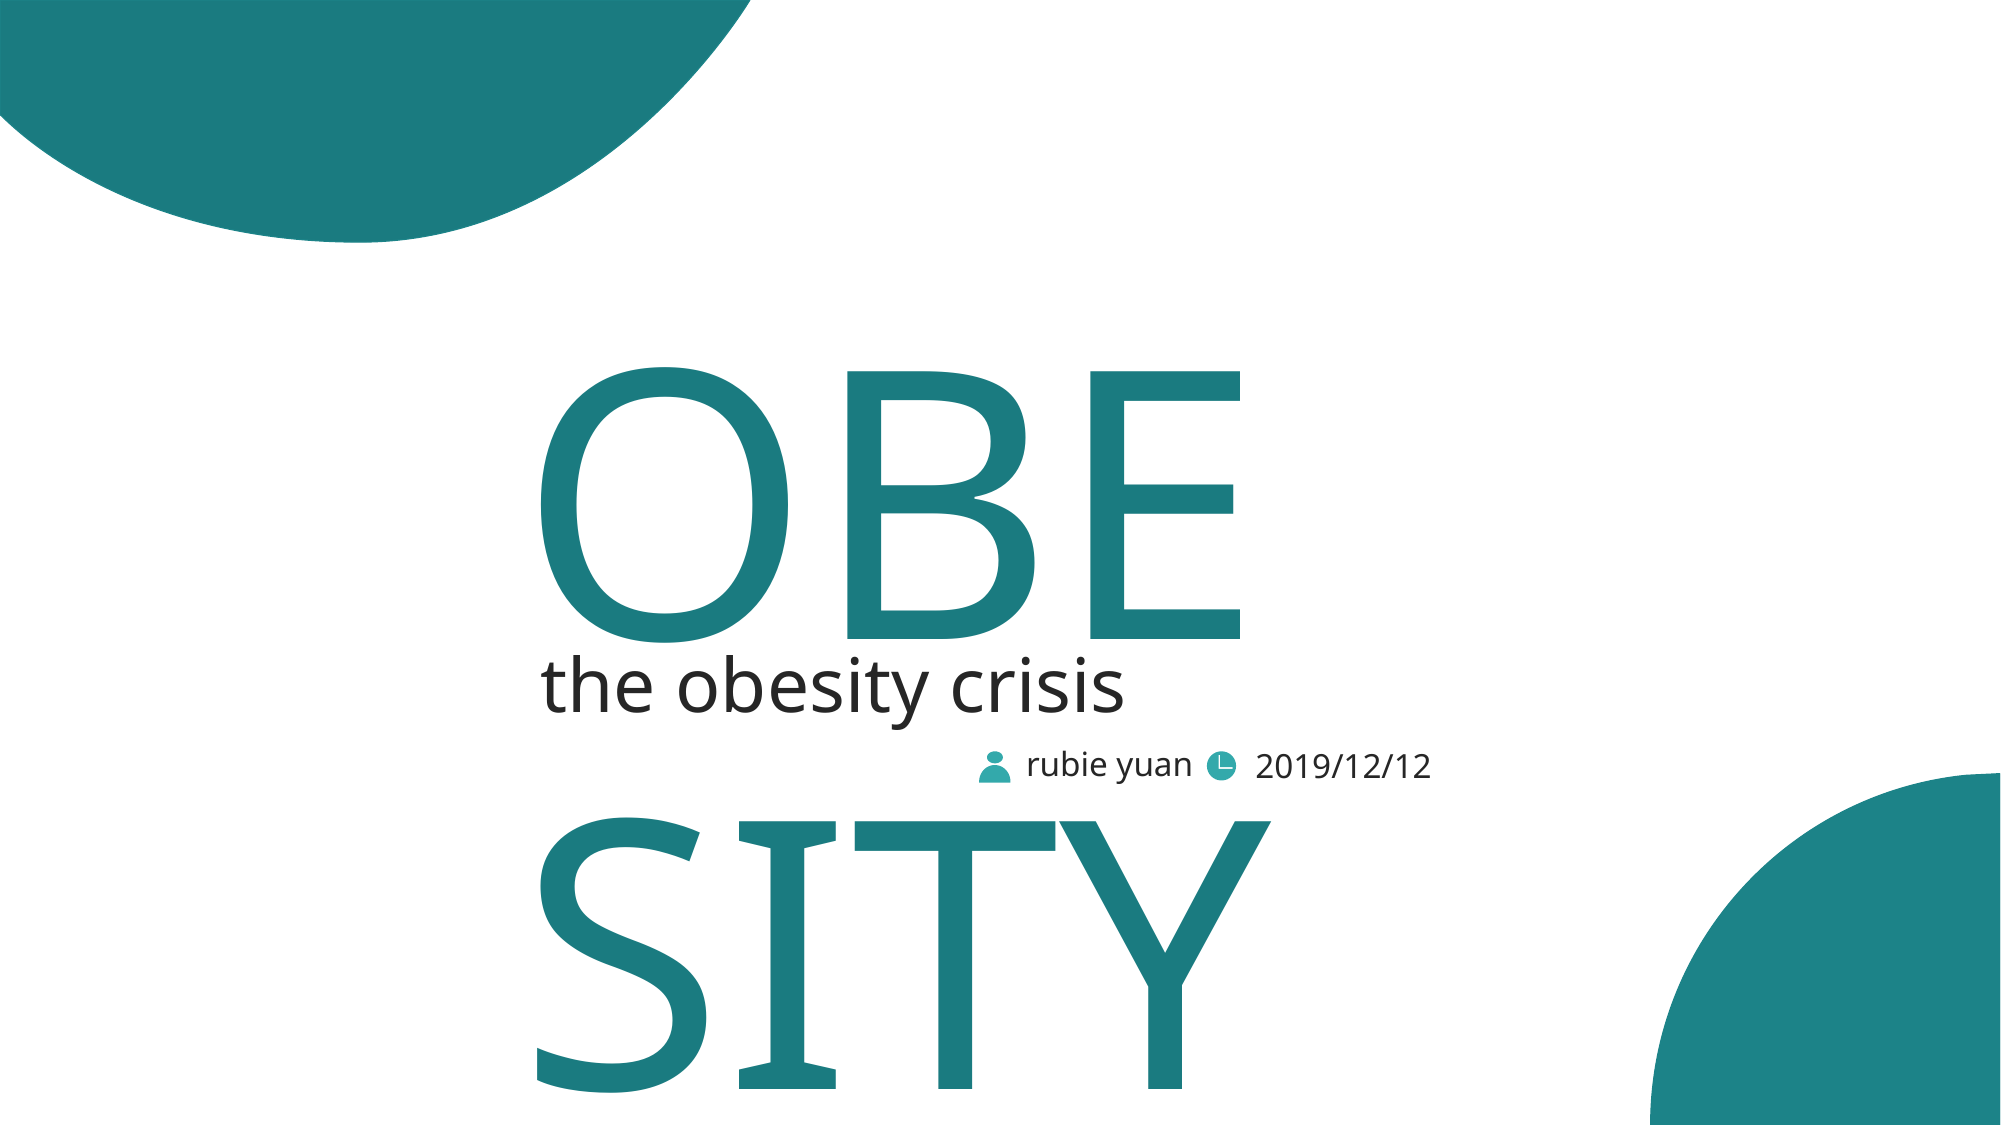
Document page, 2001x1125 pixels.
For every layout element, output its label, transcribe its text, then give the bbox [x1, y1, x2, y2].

text_box [1205, 750, 1238, 782]
text_box 2019/12/12 [1240, 738, 1447, 793]
text_box OBESITY [503, 256, 1448, 1125]
text_box rubie yuan [1011, 735, 1209, 791]
text_box [979, 765, 1011, 783]
text_box the obesity crisis [525, 629, 1464, 735]
text_box [987, 751, 1003, 764]
